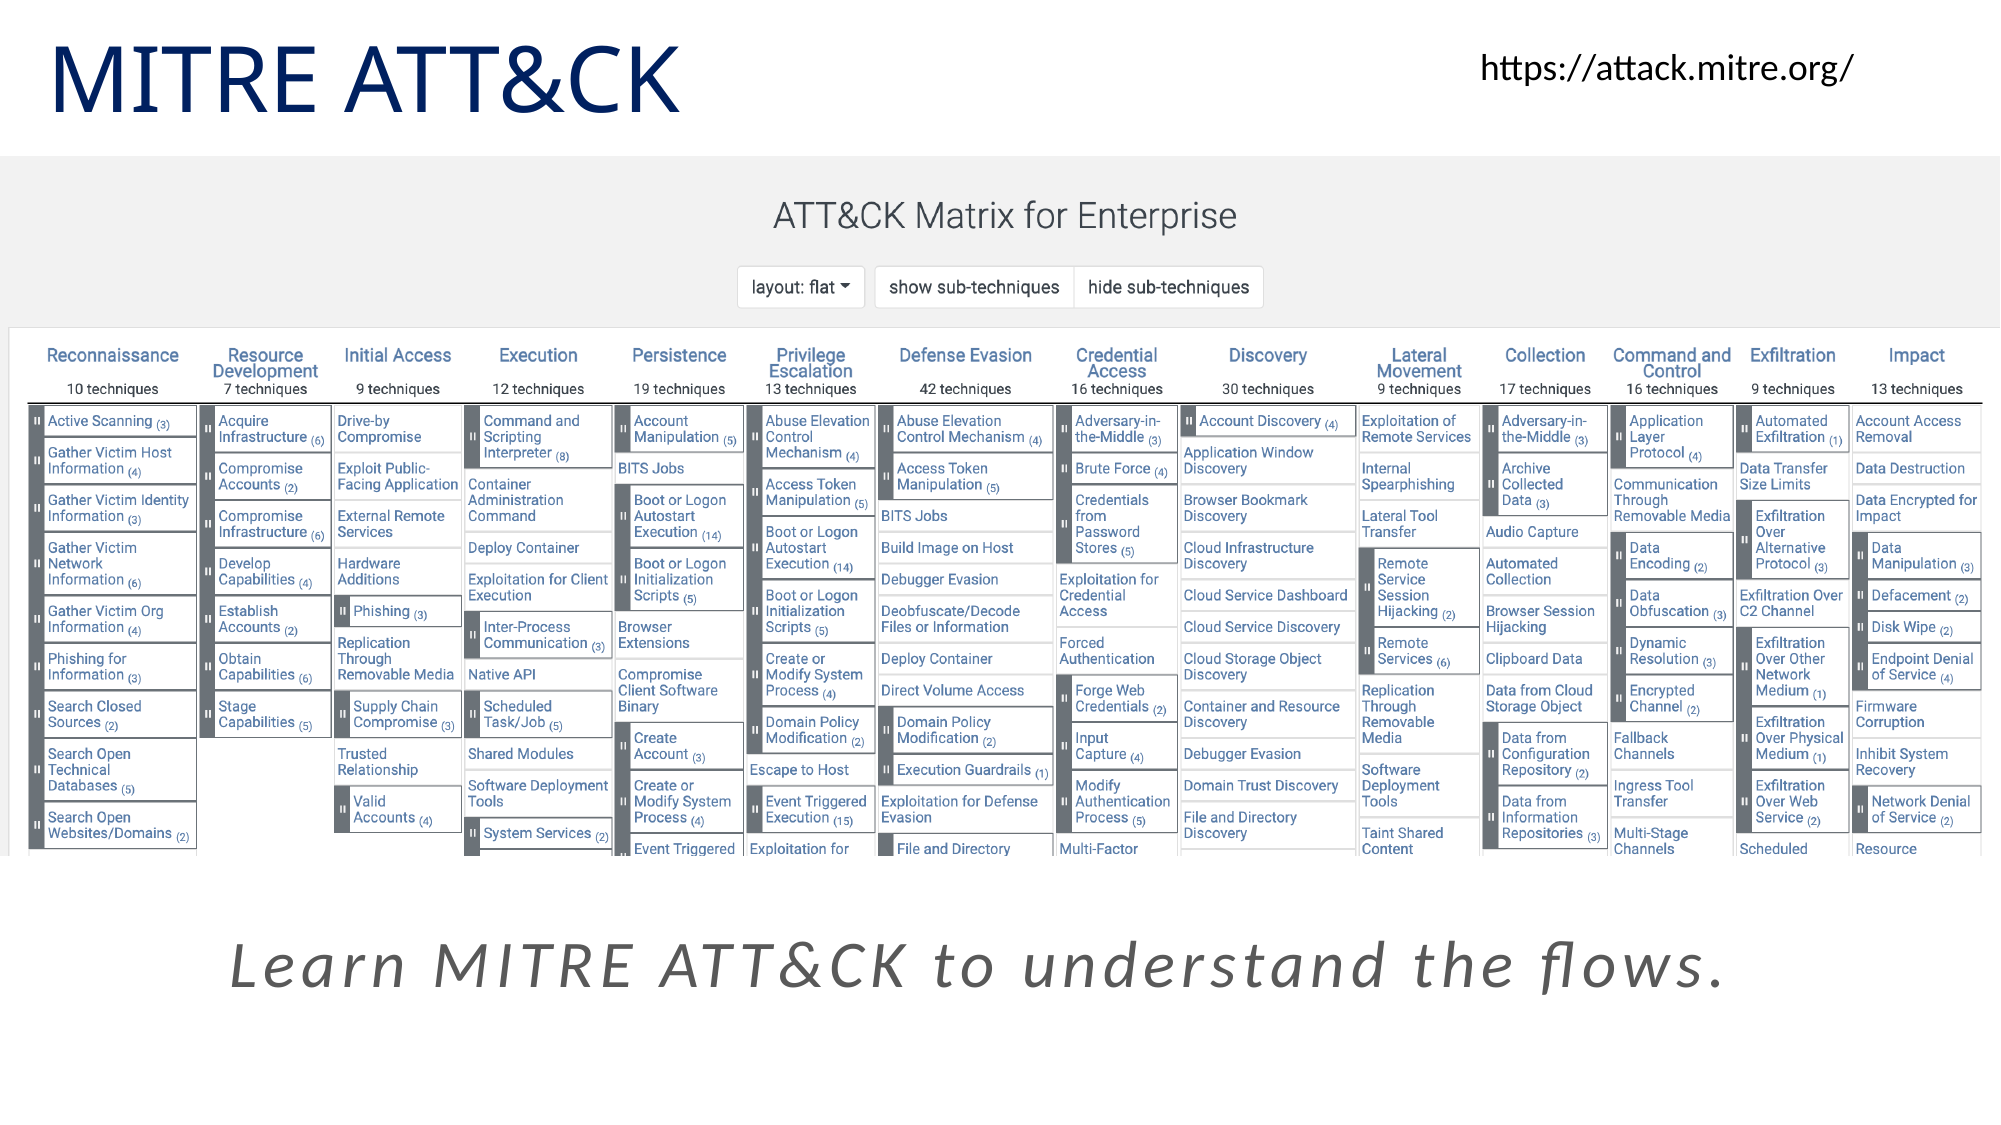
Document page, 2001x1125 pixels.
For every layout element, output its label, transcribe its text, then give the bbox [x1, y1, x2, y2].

picture [0, 156, 2000, 856]
text_box https://attack.mitre.org/ [1342, 35, 2000, 95]
text_box Learn MITRE ATT&CK to understand the flows. [84, 913, 1916, 1008]
title MITRE ATT&CK [32, 0, 1758, 156]
